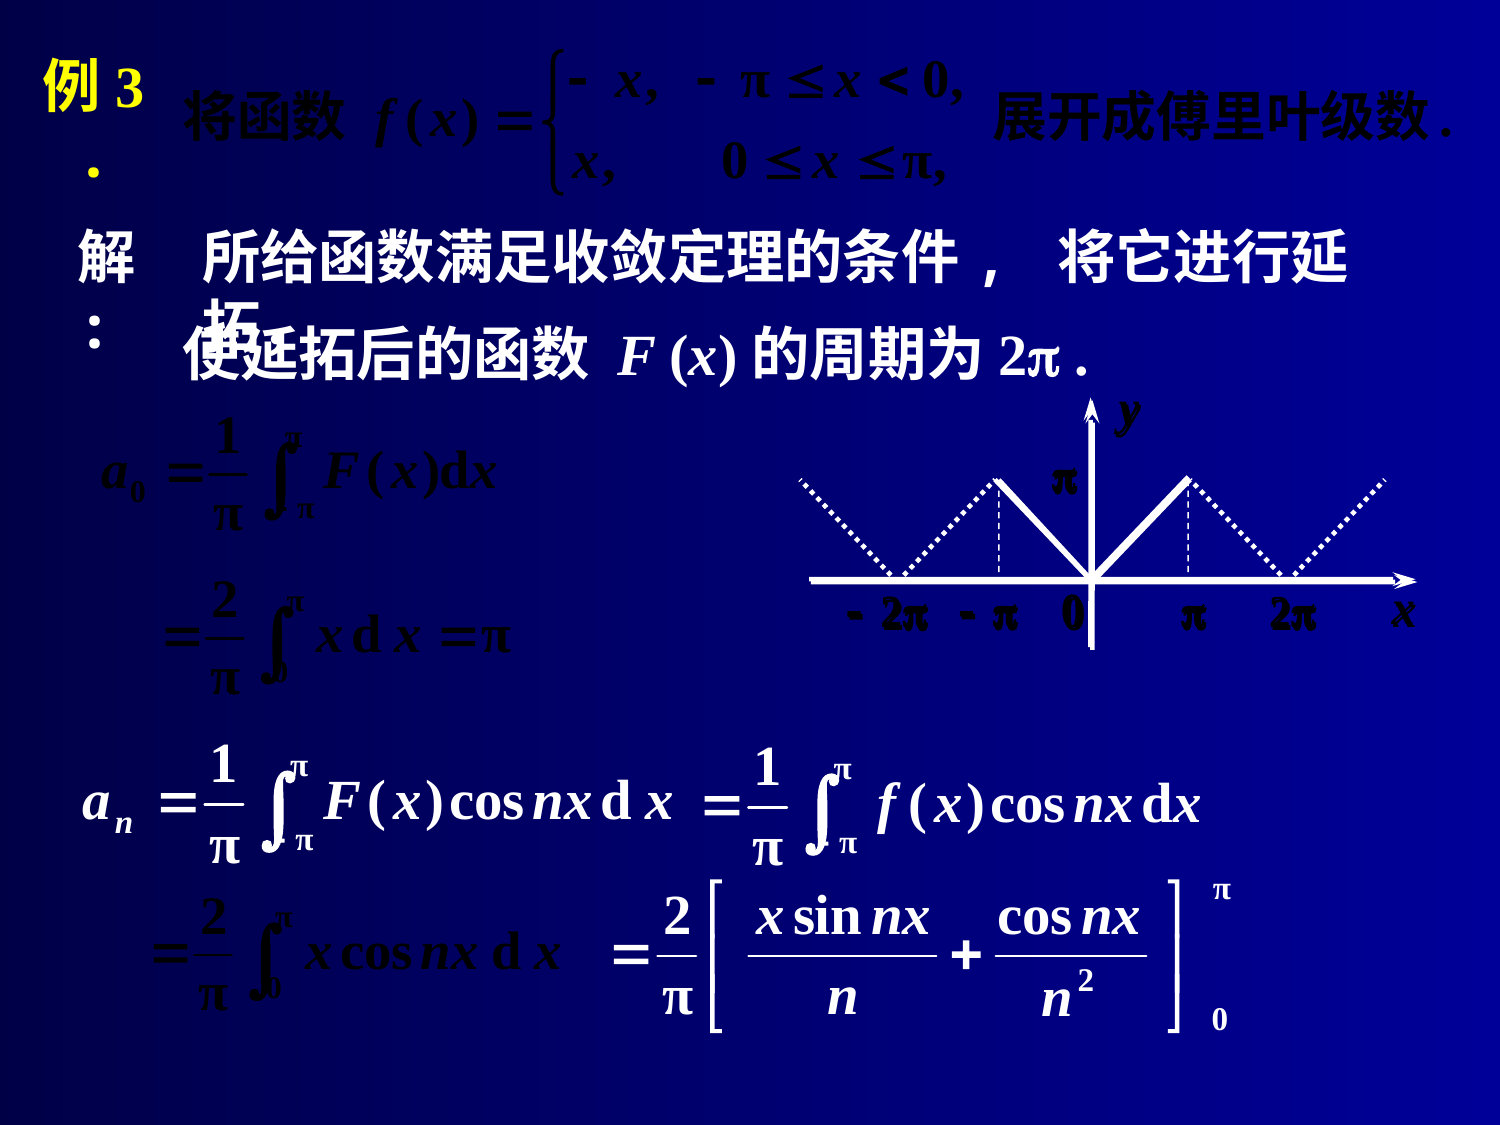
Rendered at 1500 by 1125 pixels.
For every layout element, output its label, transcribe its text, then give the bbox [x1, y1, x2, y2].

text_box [74, 724, 686, 877]
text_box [599, 862, 1244, 1043]
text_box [140, 878, 575, 1024]
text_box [93, 398, 510, 544]
title 例3 . [24, 74, 163, 163]
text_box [690, 727, 1217, 860]
text_box 使延拓后的函数 F (x)的周期为2 . [167, 309, 1104, 395]
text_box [808, 396, 1419, 648]
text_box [799, 399, 804, 651]
text_box 解: [62, 212, 187, 368]
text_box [152, 562, 523, 708]
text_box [174, 37, 1463, 205]
text_box 所给函数满足收敛定理的条件, 将它进行延拓， [187, 213, 1447, 368]
